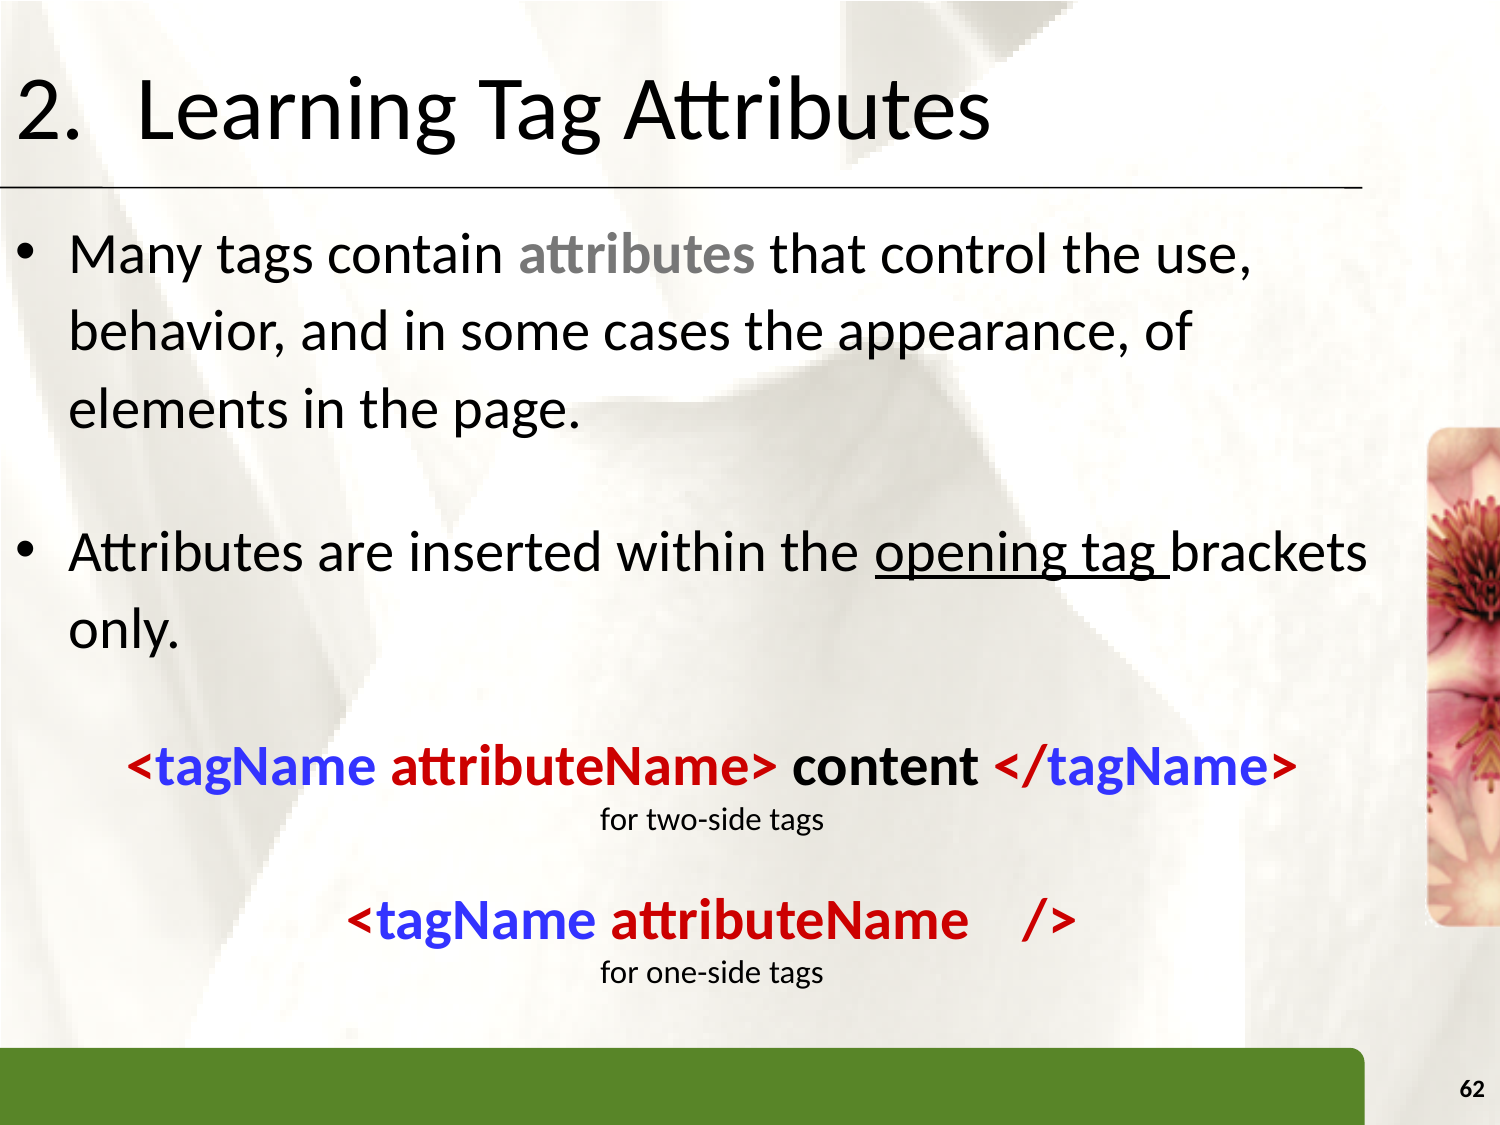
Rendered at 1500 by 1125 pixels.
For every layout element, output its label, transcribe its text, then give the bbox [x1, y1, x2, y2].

picture [1426, 425, 1500, 930]
slide_number 62 [1412, 1050, 1500, 1125]
title Learning Tag Attributes [0, 24, 1363, 181]
list Many tags contain attributes that control the use, behavior, and in some cases the appearance, of elements in the page. Attributes are inserted within the opening tag brackets only. <tagName attributeName> content </tagName> for two-side tags <tagName attributeName /> for one-side tags [0, 199, 1426, 1006]
